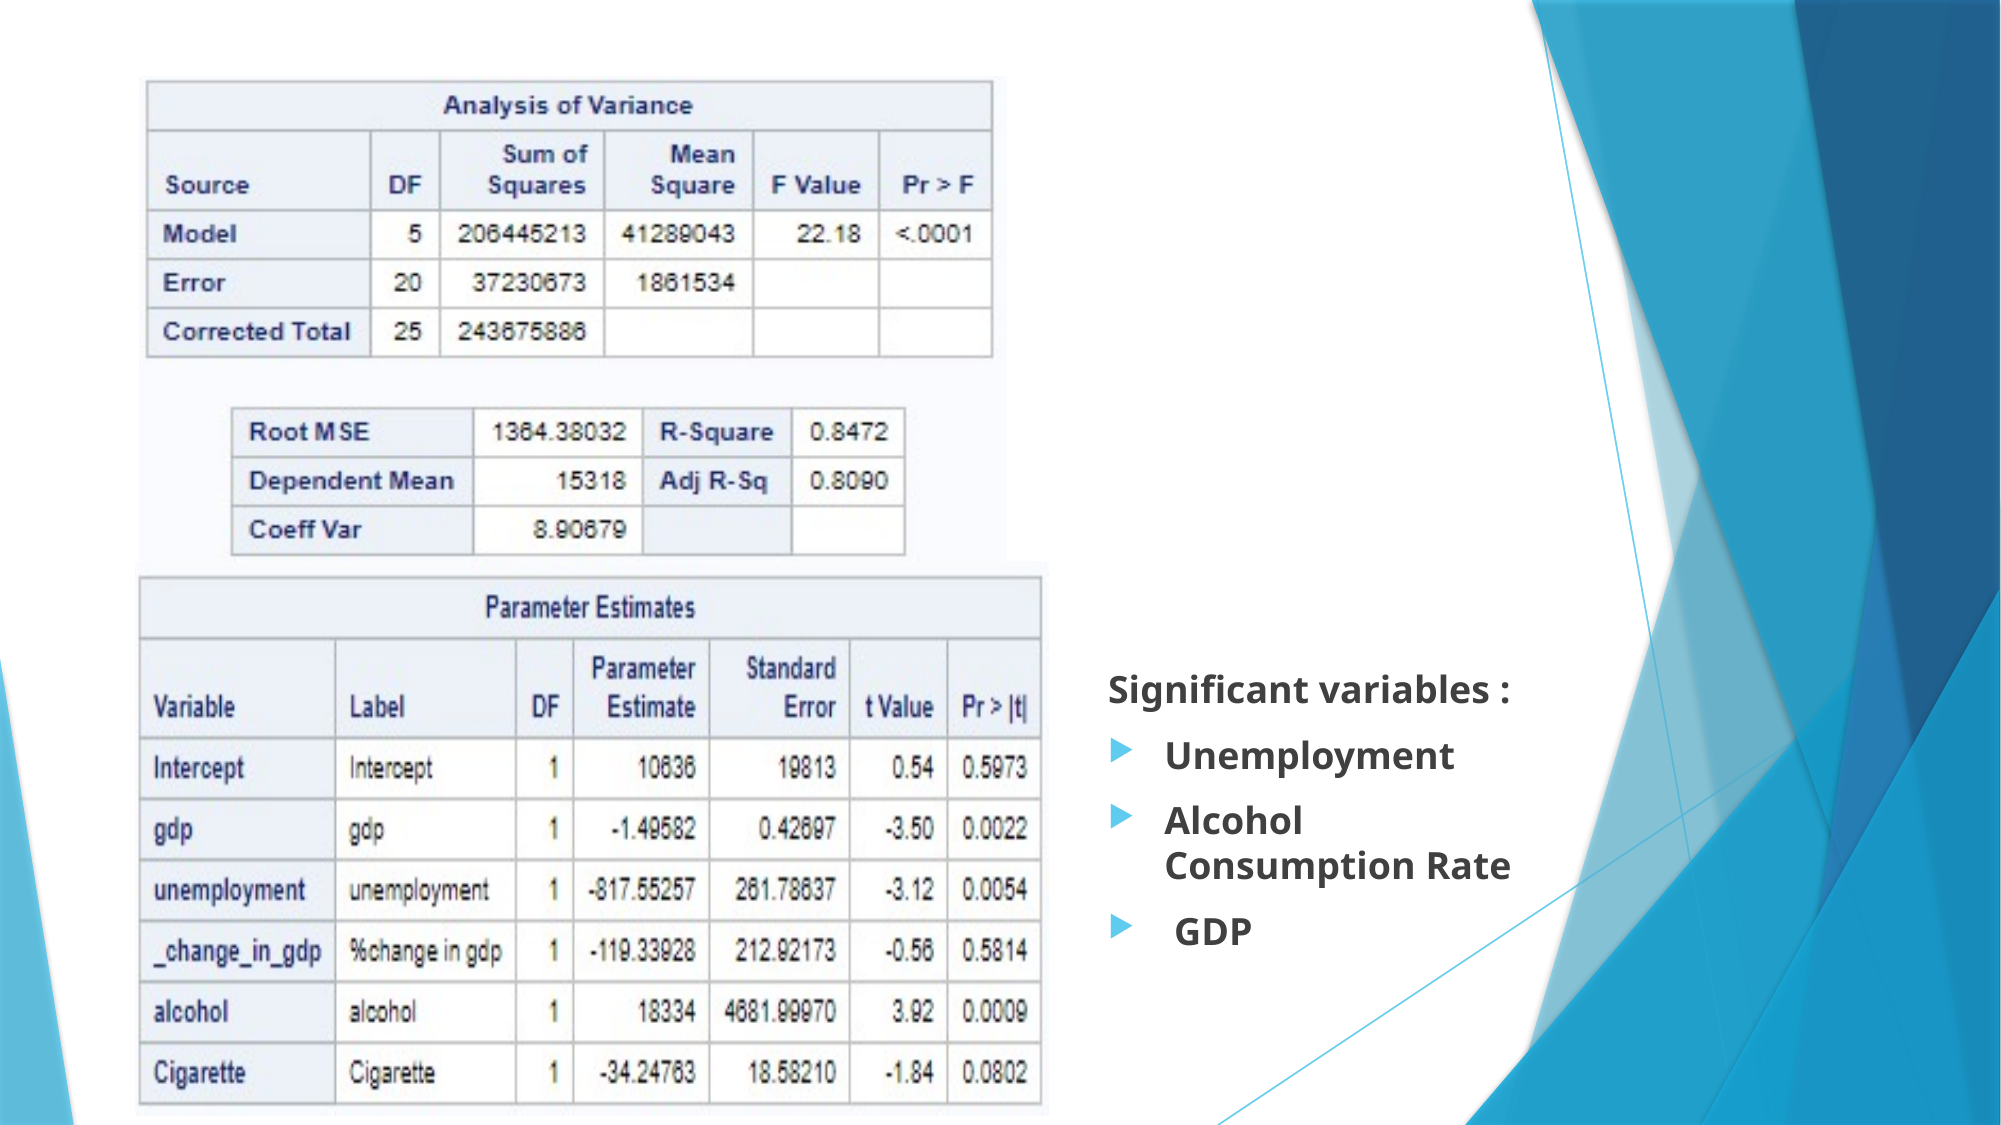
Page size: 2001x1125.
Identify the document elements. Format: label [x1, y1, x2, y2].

text_box [0, 0, 2000, 1125]
picture [139, 75, 1008, 563]
list [134, 561, 1050, 1117]
